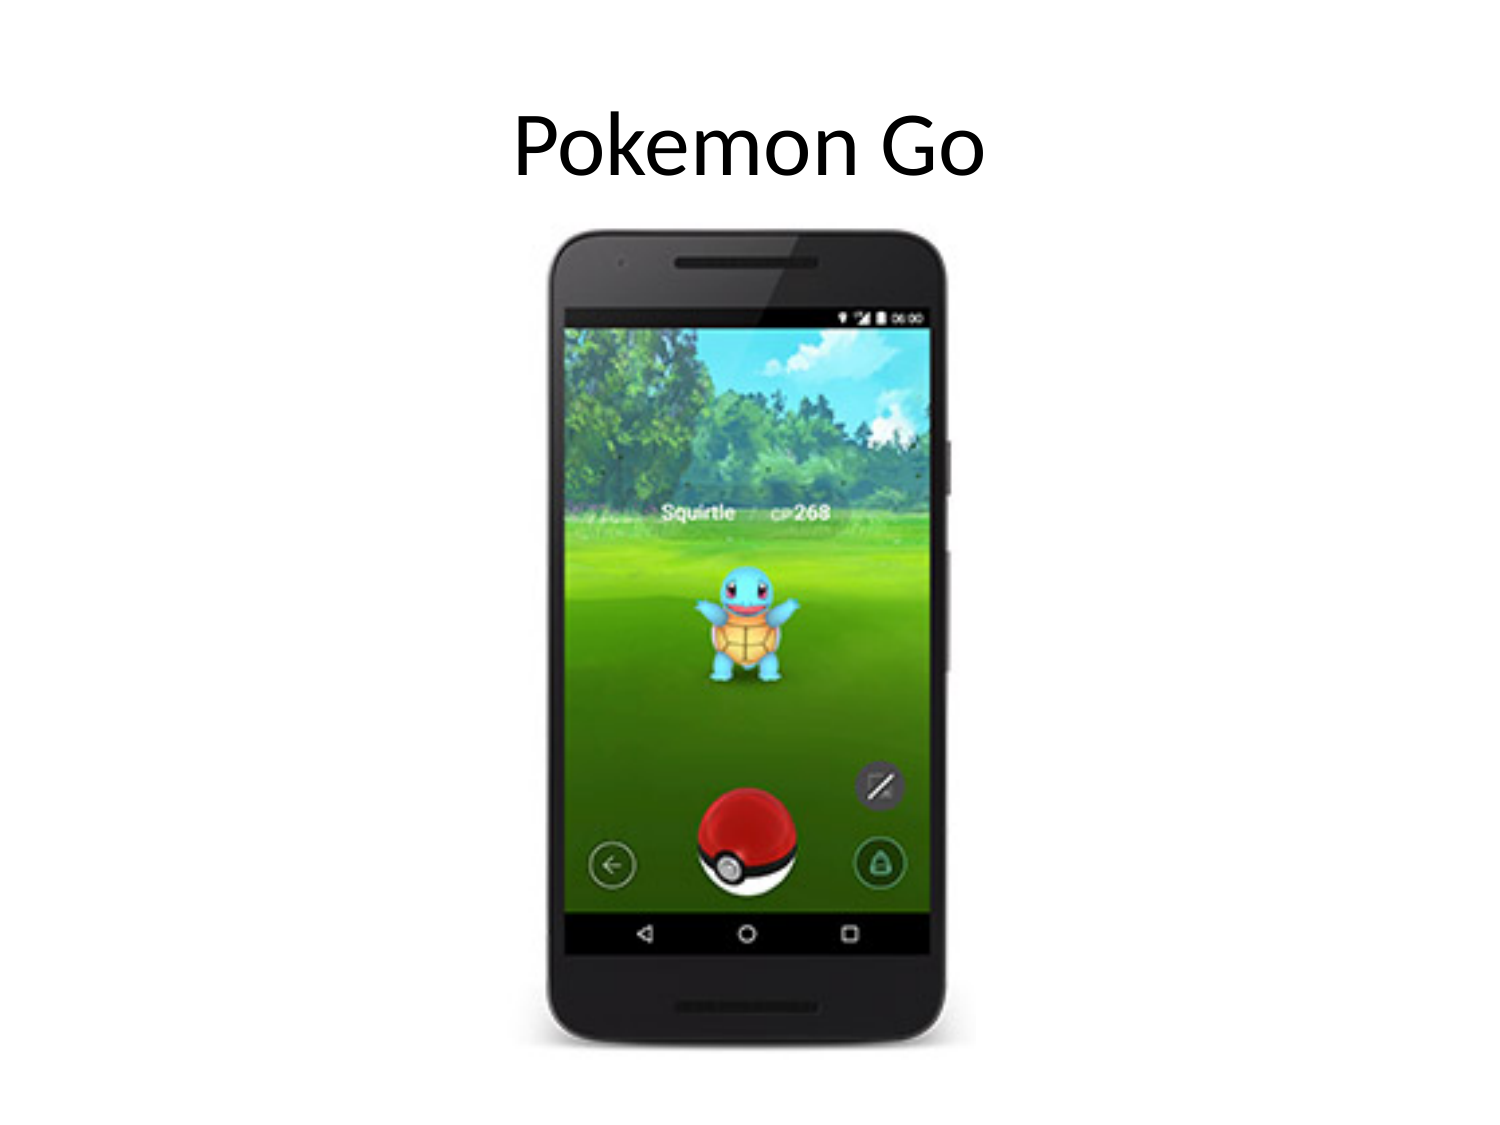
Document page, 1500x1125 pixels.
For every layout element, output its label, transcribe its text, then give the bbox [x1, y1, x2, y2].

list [501, 219, 976, 1063]
title Pokemon Go [75, 45, 1425, 233]
